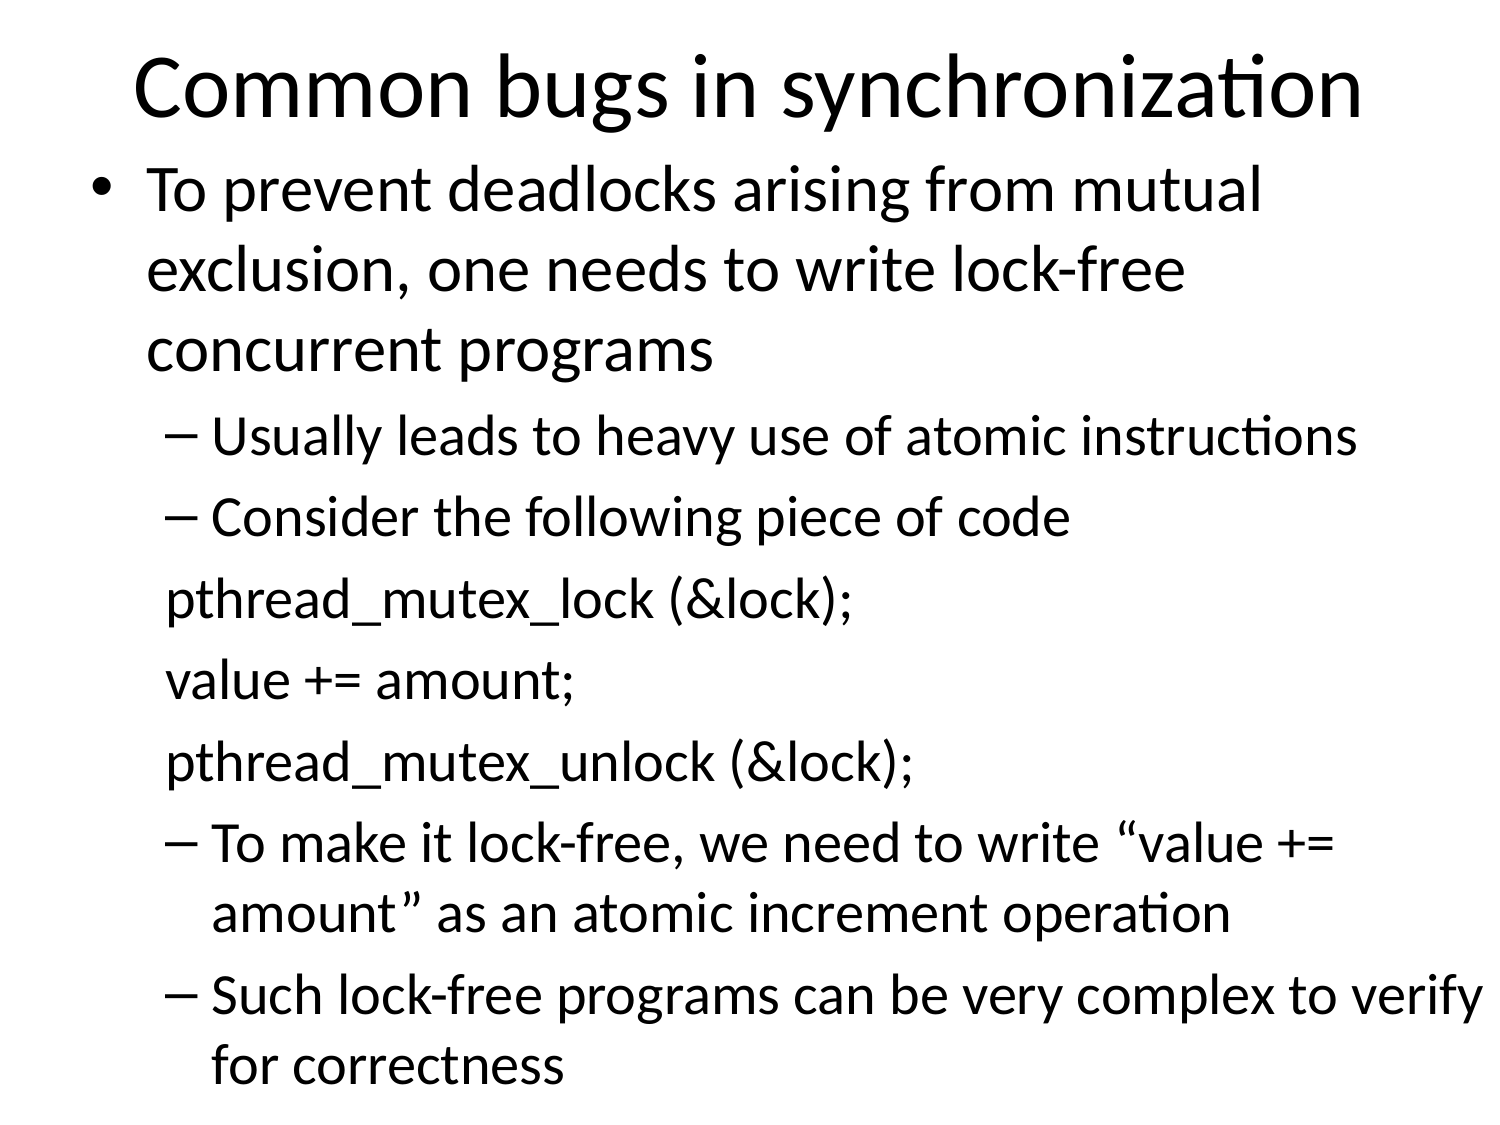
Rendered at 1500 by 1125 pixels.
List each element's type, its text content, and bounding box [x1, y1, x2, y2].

list To prevent deadlocks arising from mutual exclusion, one needs to write lock-free concurrent programs Usually leads to heavy use of atomic instructions Consider the following piece of code pthread_mutex_lock (&lock); value += amount; pthread_mutex_unlock (&lock); To make it lock-free, we need to write “value += amount” as an atomic increment operation Such lock-free programs can be very complex to verify for correctness [75, 137, 1500, 1125]
title Common bugs in synchronization [0, 0, 1500, 163]
